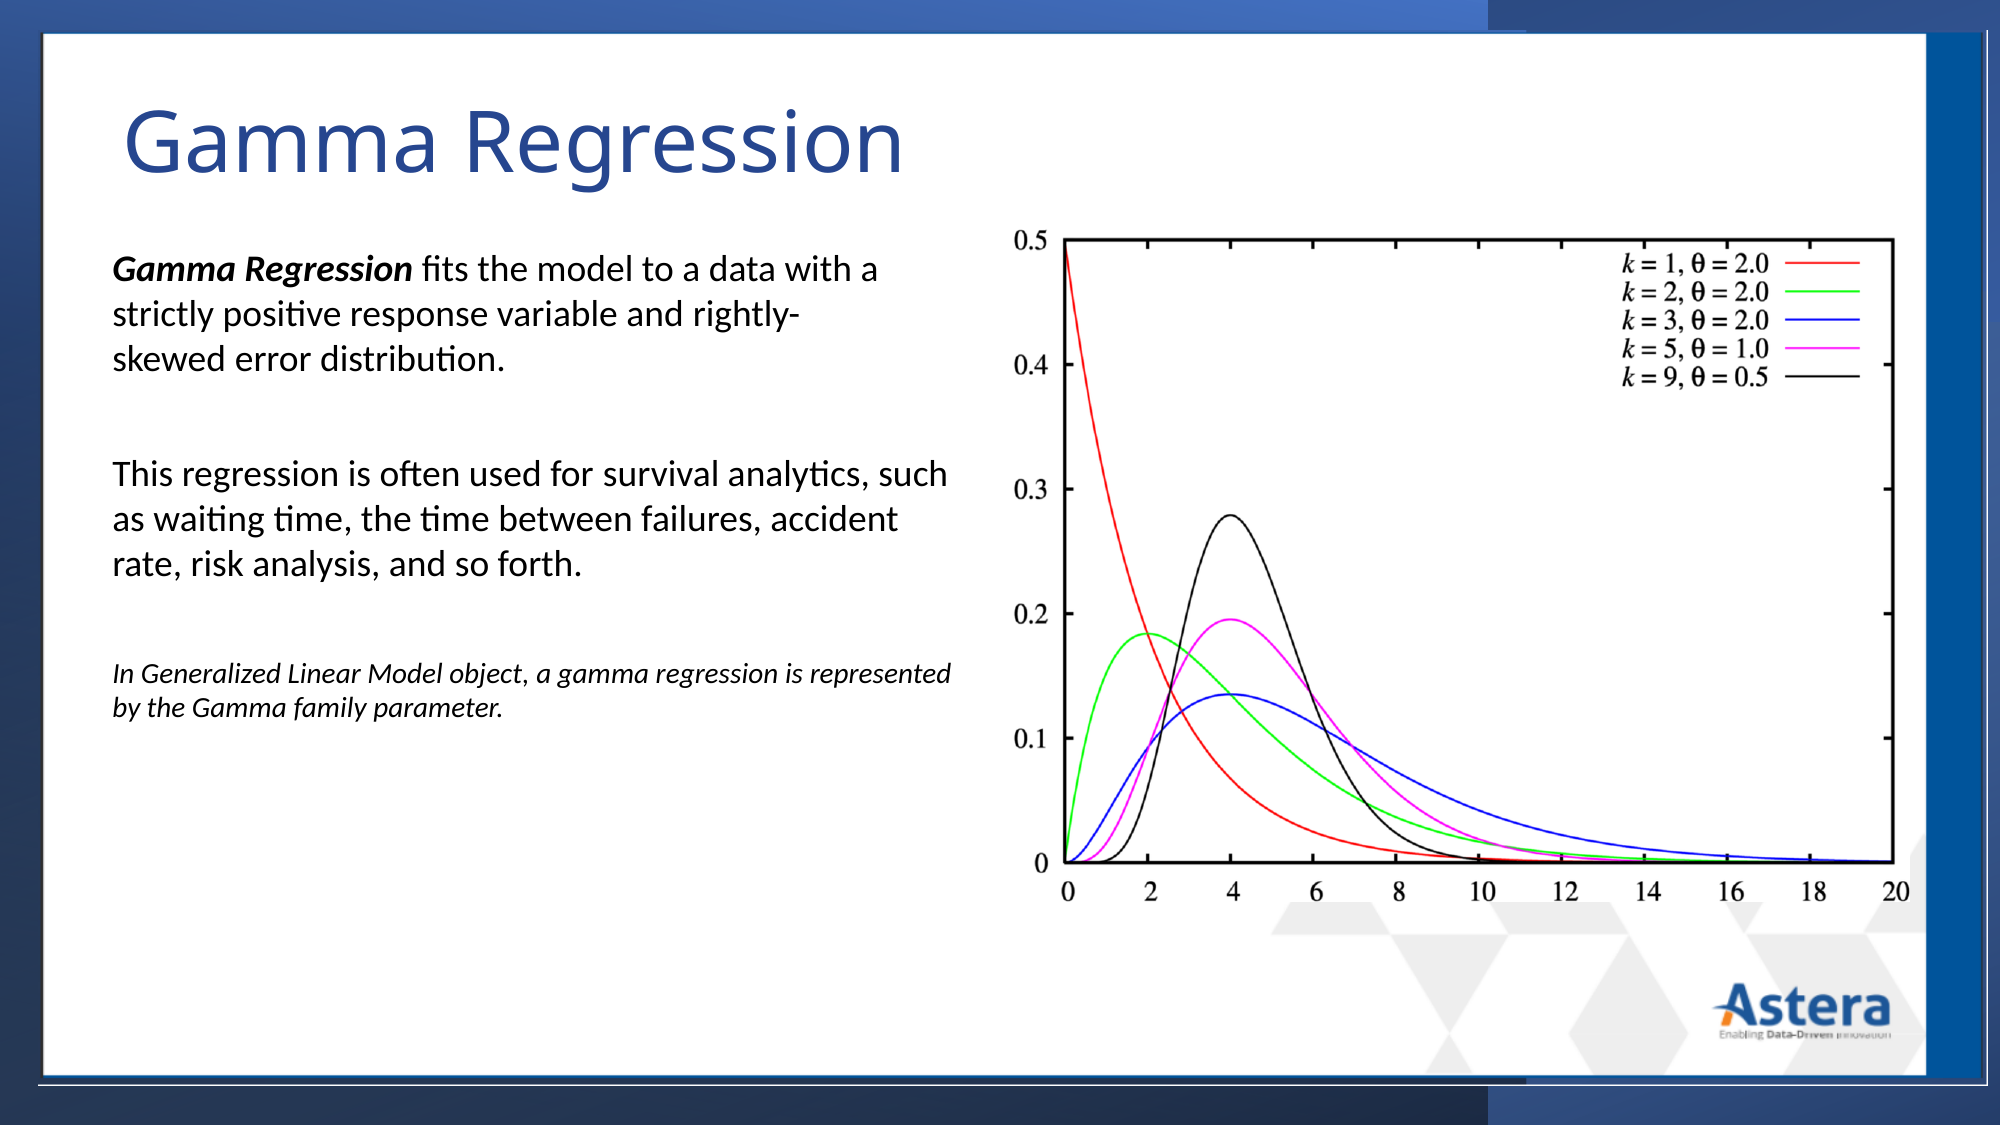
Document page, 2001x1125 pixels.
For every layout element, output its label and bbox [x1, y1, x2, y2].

text_box [1489, 0, 2000, 321]
picture [38, 30, 1988, 1086]
text_box [0, 321, 2000, 1125]
text_box [0, 0, 1489, 321]
